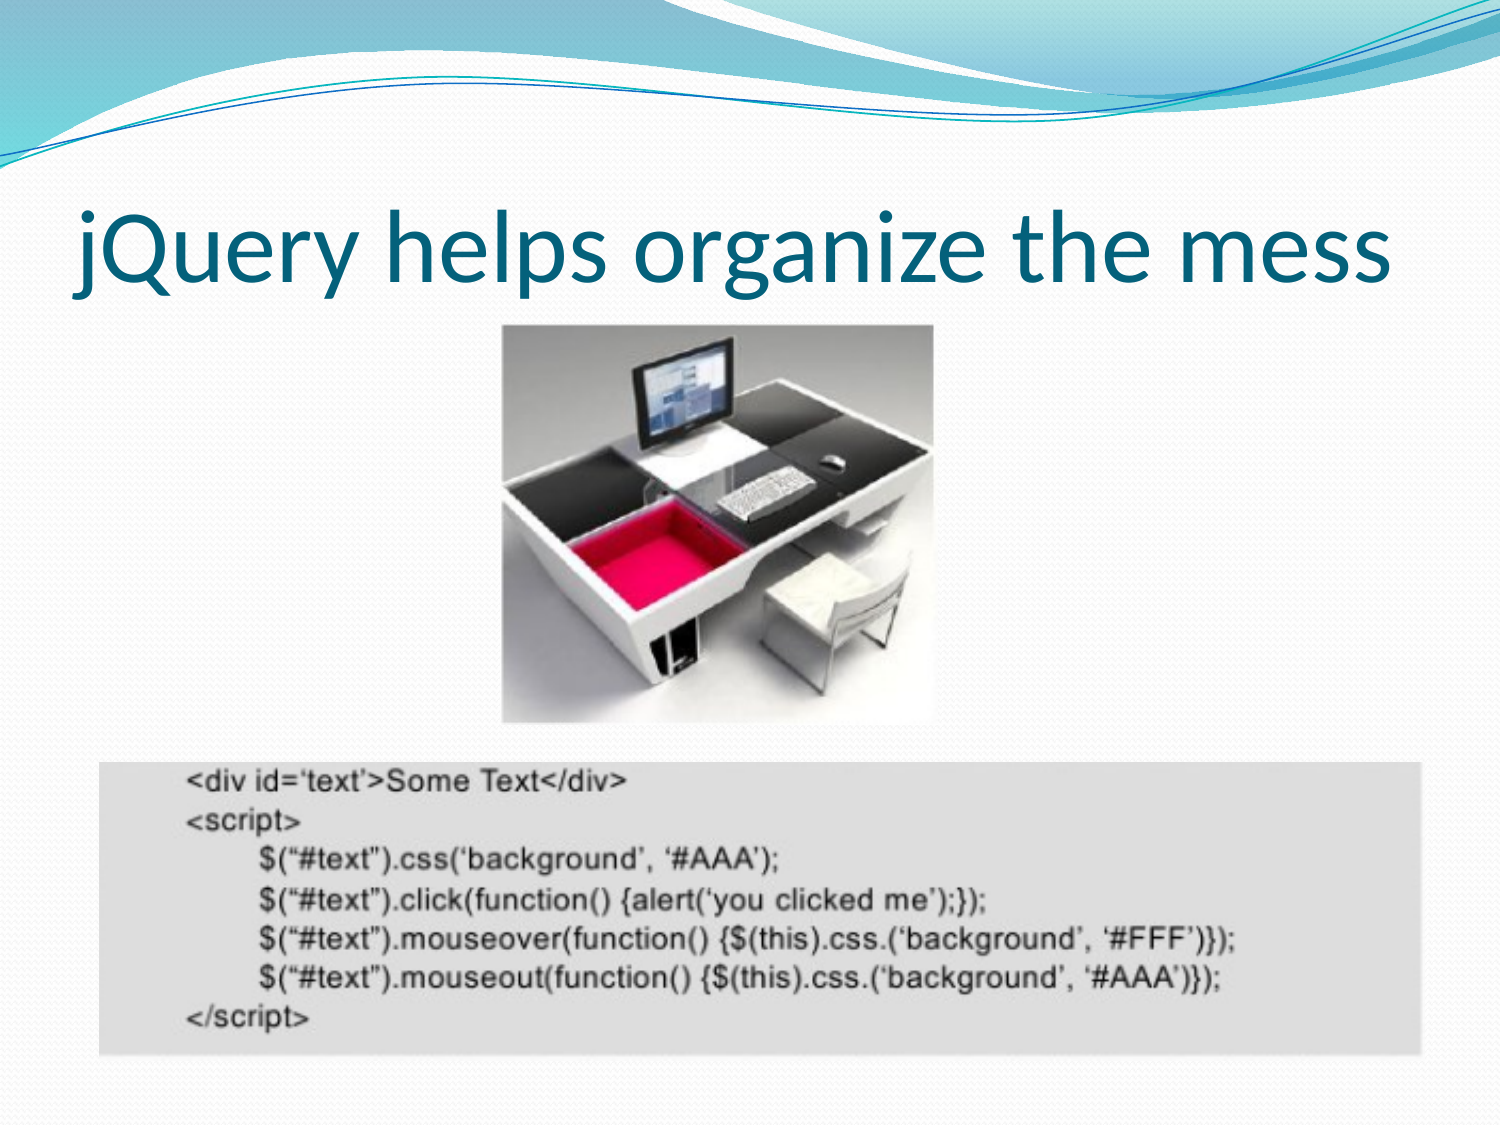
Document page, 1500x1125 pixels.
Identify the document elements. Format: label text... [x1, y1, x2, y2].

picture [499, 324, 938, 726]
picture [99, 762, 1426, 1061]
title jQuery helps organize the mess [75, 115, 1425, 303]
